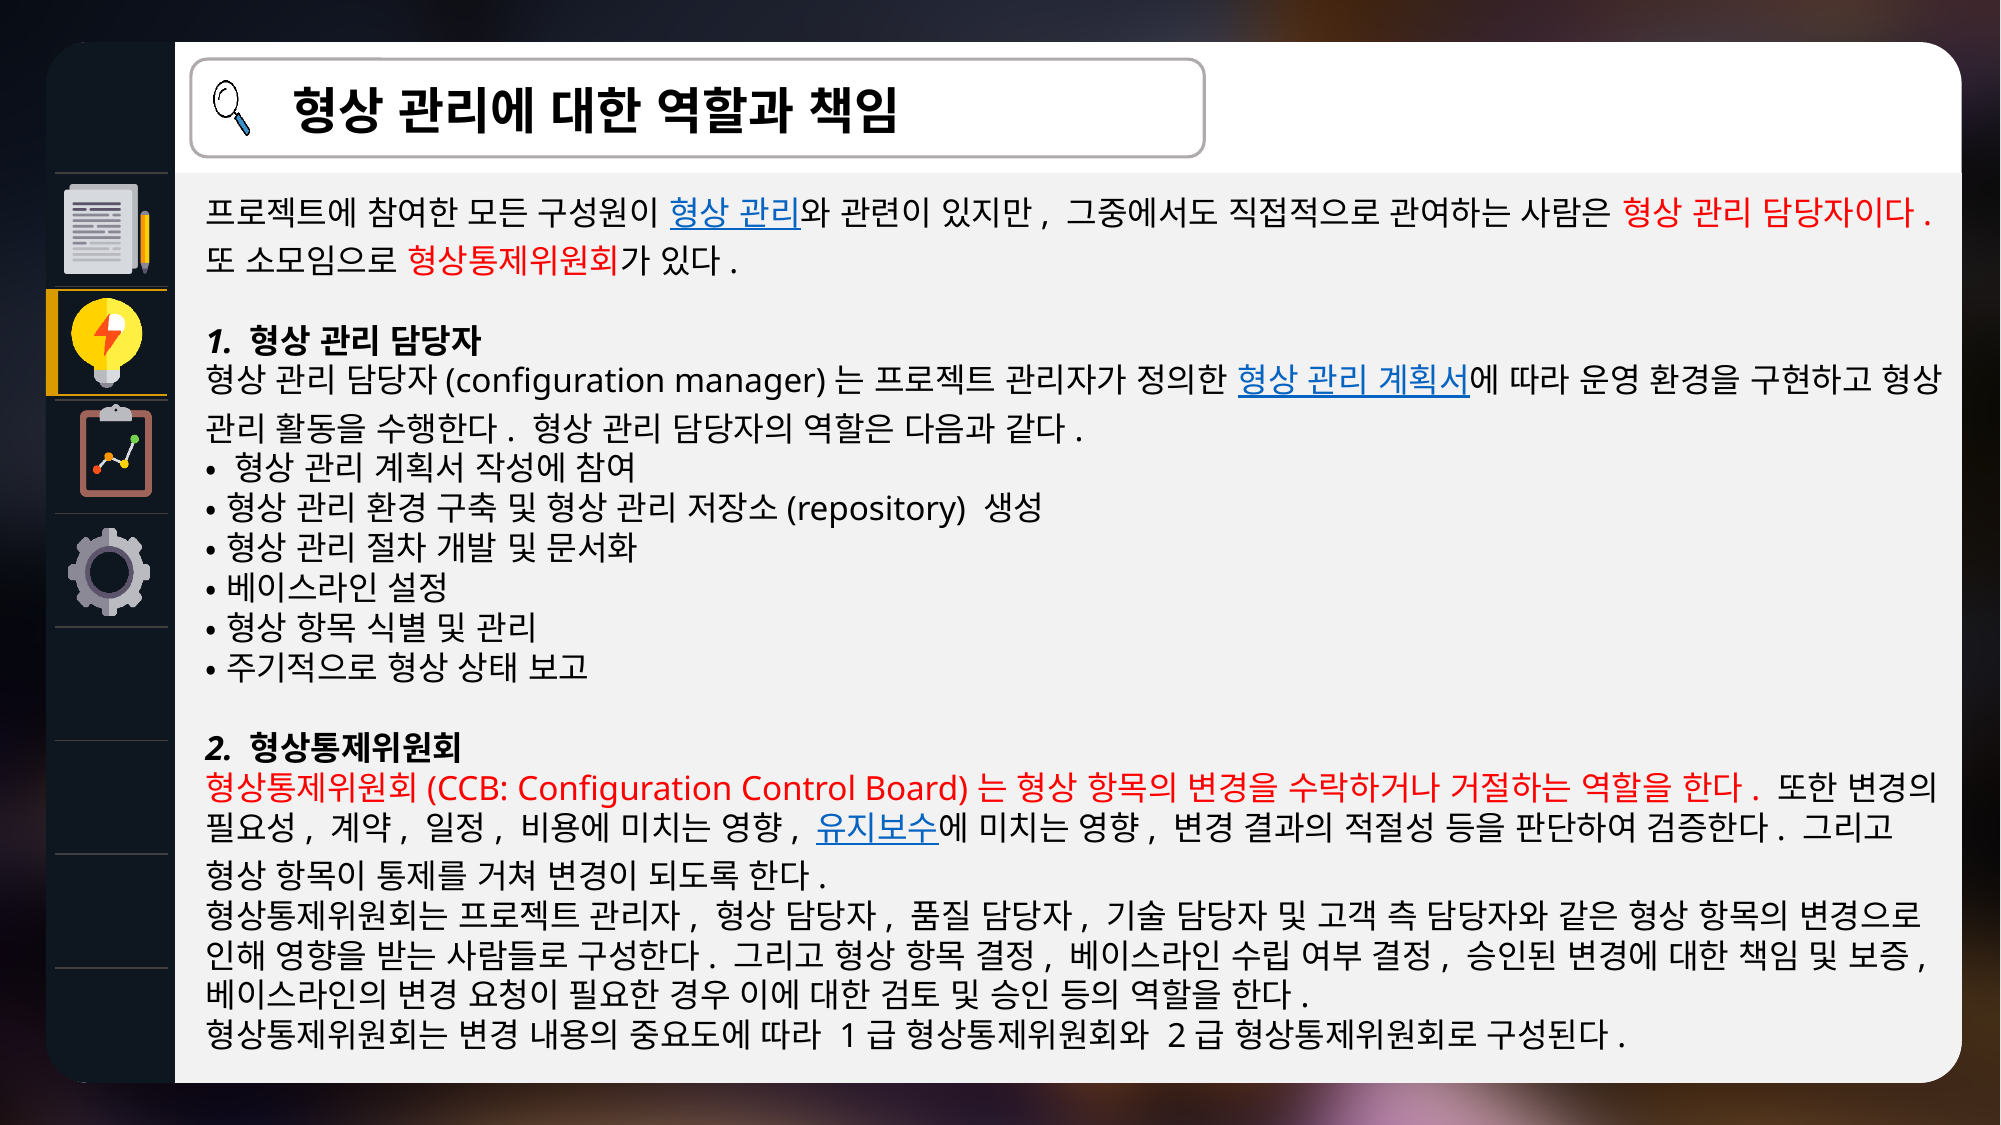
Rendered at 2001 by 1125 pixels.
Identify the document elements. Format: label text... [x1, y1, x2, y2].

picture [0, 0, 2001, 1125]
text_box 프로젝트에 참여한 모든 구성원이 형상 관리와 관련이 있지만, 그중에서도 직접적으로 관여하는 사람은 형상 관리 담당자이다. 또 소모임으로 형상통제위원회가 있다. 1. 형상 관리 담당자 형상 관리 담당자(configuration manager)는 프로젝트 관리자가 정의한 형상 관리 계획서에 따라 운영 환경을 구현하고 형상 관리 활동을 수행한다. 형상 관리 담당자의 역할은 다음과 같다. • 형상 관리 계획서 작성에 참여 • 형상 관리 환경 구축 및 형상 관리 저장소(repository) 생성 • 형상 관리 절차 개발 및 문서화 • 베이스라인 설정 • 형상 항목 식별 및 관리 • 주기적으로 형상 상태 보고 2. 형상통제위원회 형상통제위원회(CCB: Configuration Control Board)는 형상 항목의 변경을 수락하거나 거절하는 역할을 한다. 또한 변경의 필요성, 계약, 일정, 비용에 미치는 영향, 유지보수에 미치는 영향, 변경 결과의 적절성 등을 판단하여 검증한다. 그리고 형상 항목이 통제를 거쳐 변경이 되도록 한다. 형상통제위원회는 프로젝트 관리자, 형상 담당자, 품질 담당자, 기술 담당자 및 고객 측 담당자와 같은 형상 항목의 변경으로 인해 영향을 받는 사람들로 구성한다. 그리고 형상 항목 결정, 베이스라인 수립 여부 결정, 승인된 변경에 대한 책임 및 보증, 베이스라인의 변경 요청이 필요한 경우 이에 대한 검토 및 승인 등의 역할을 한다. 형상통제위원회는 변경 내용의 중요도에 따라 1급 형상통제위원회와 2급 형상통제위원회로 구성된다. [190, 184, 1965, 1062]
text_box [189, 58, 1206, 158]
text_box 형상 관리에 대한 역할과 책임 [277, 72, 1188, 147]
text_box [45, 290, 167, 395]
